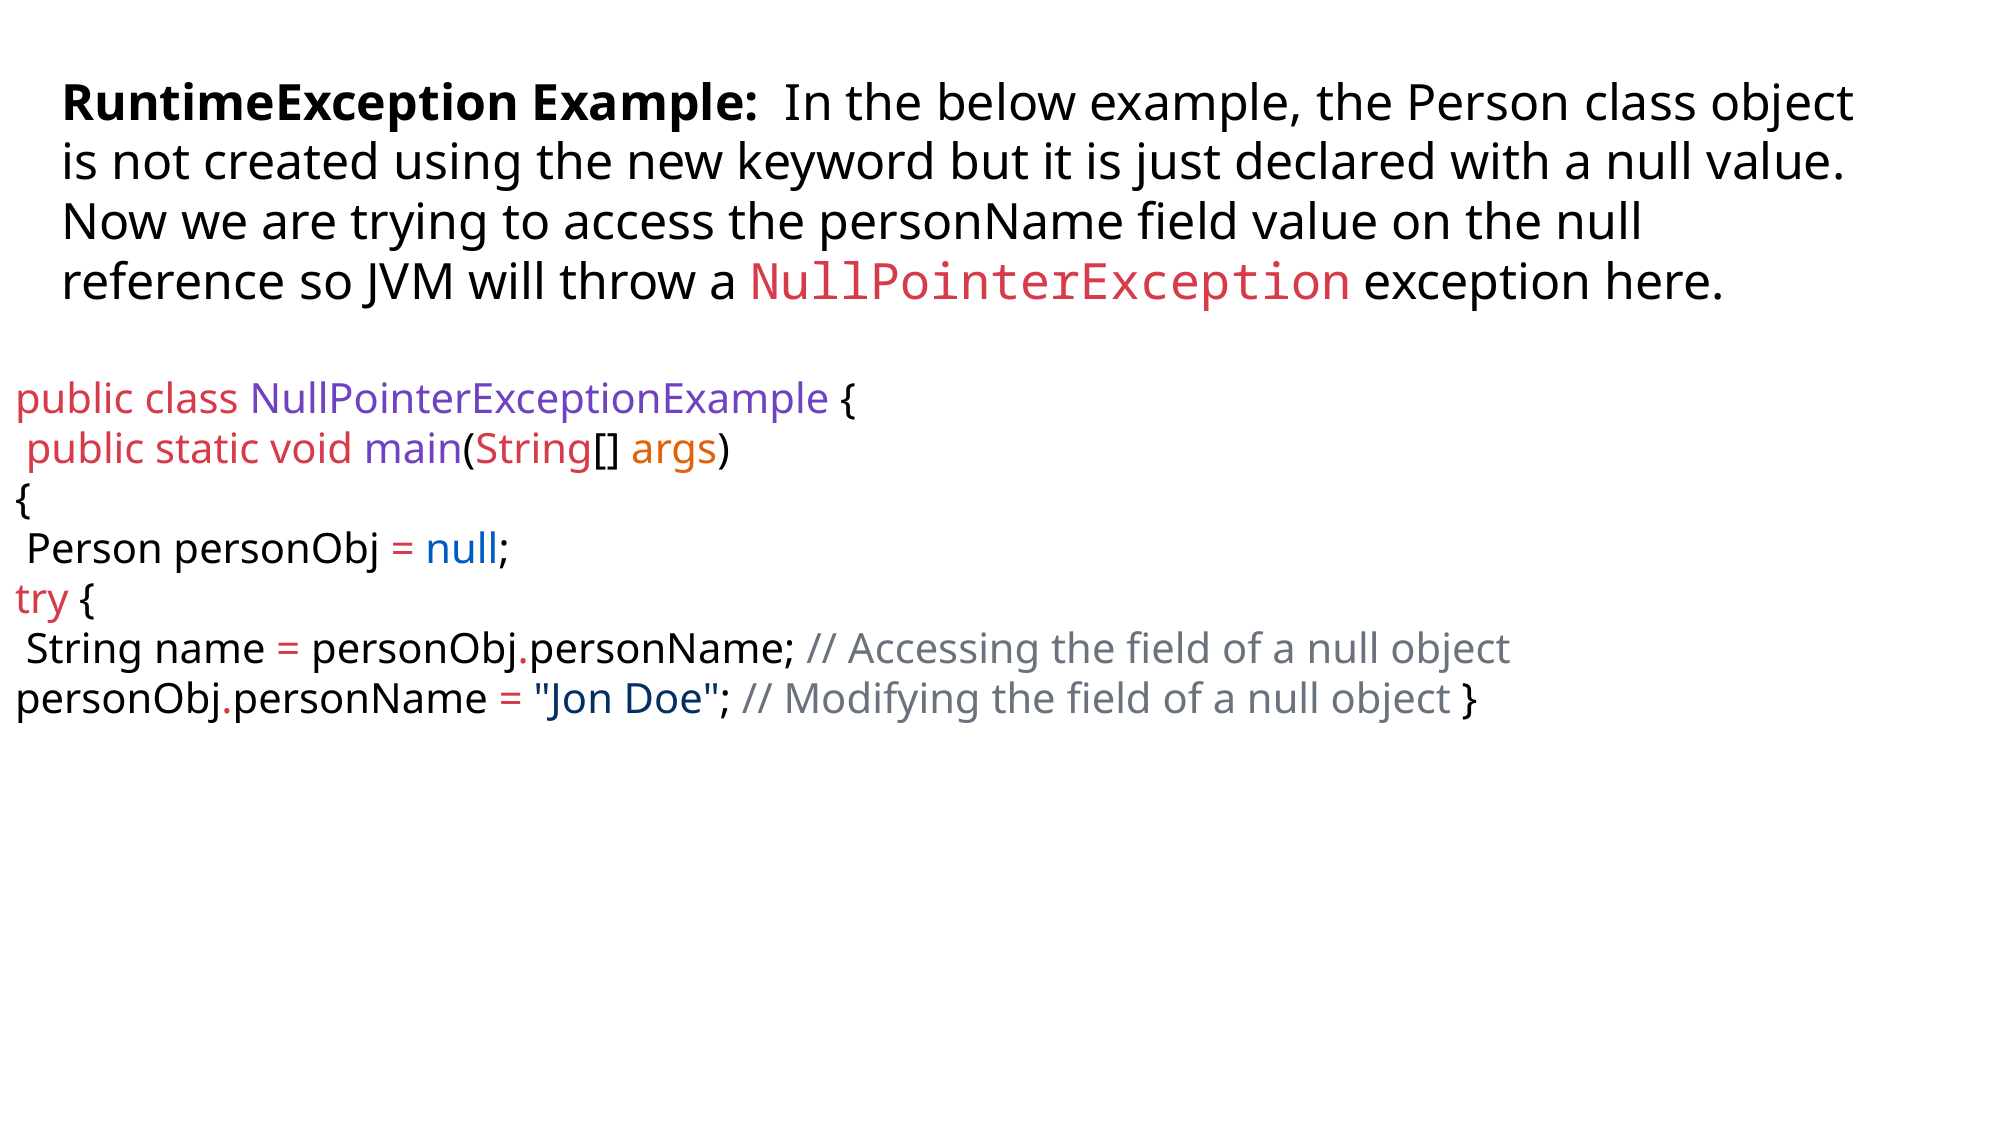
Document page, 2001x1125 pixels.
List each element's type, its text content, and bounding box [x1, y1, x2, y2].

text_box public class NullPointerExceptionExample { public static void main(String[] args) { Person personObj = null; try { String name = personObj.personName; // Accessing the field of a null object personObj.personName = "Jon Doe"; // Modifying the field of a null object } [0, 364, 1975, 730]
text_box RuntimeException Example: In the below example, the Person class object is not created using the new keyword but it is just declared with a null value. Now we are trying to access the personName field value on the null reference so JVM will throw a NullPointerException exception here. [46, 62, 1879, 318]
